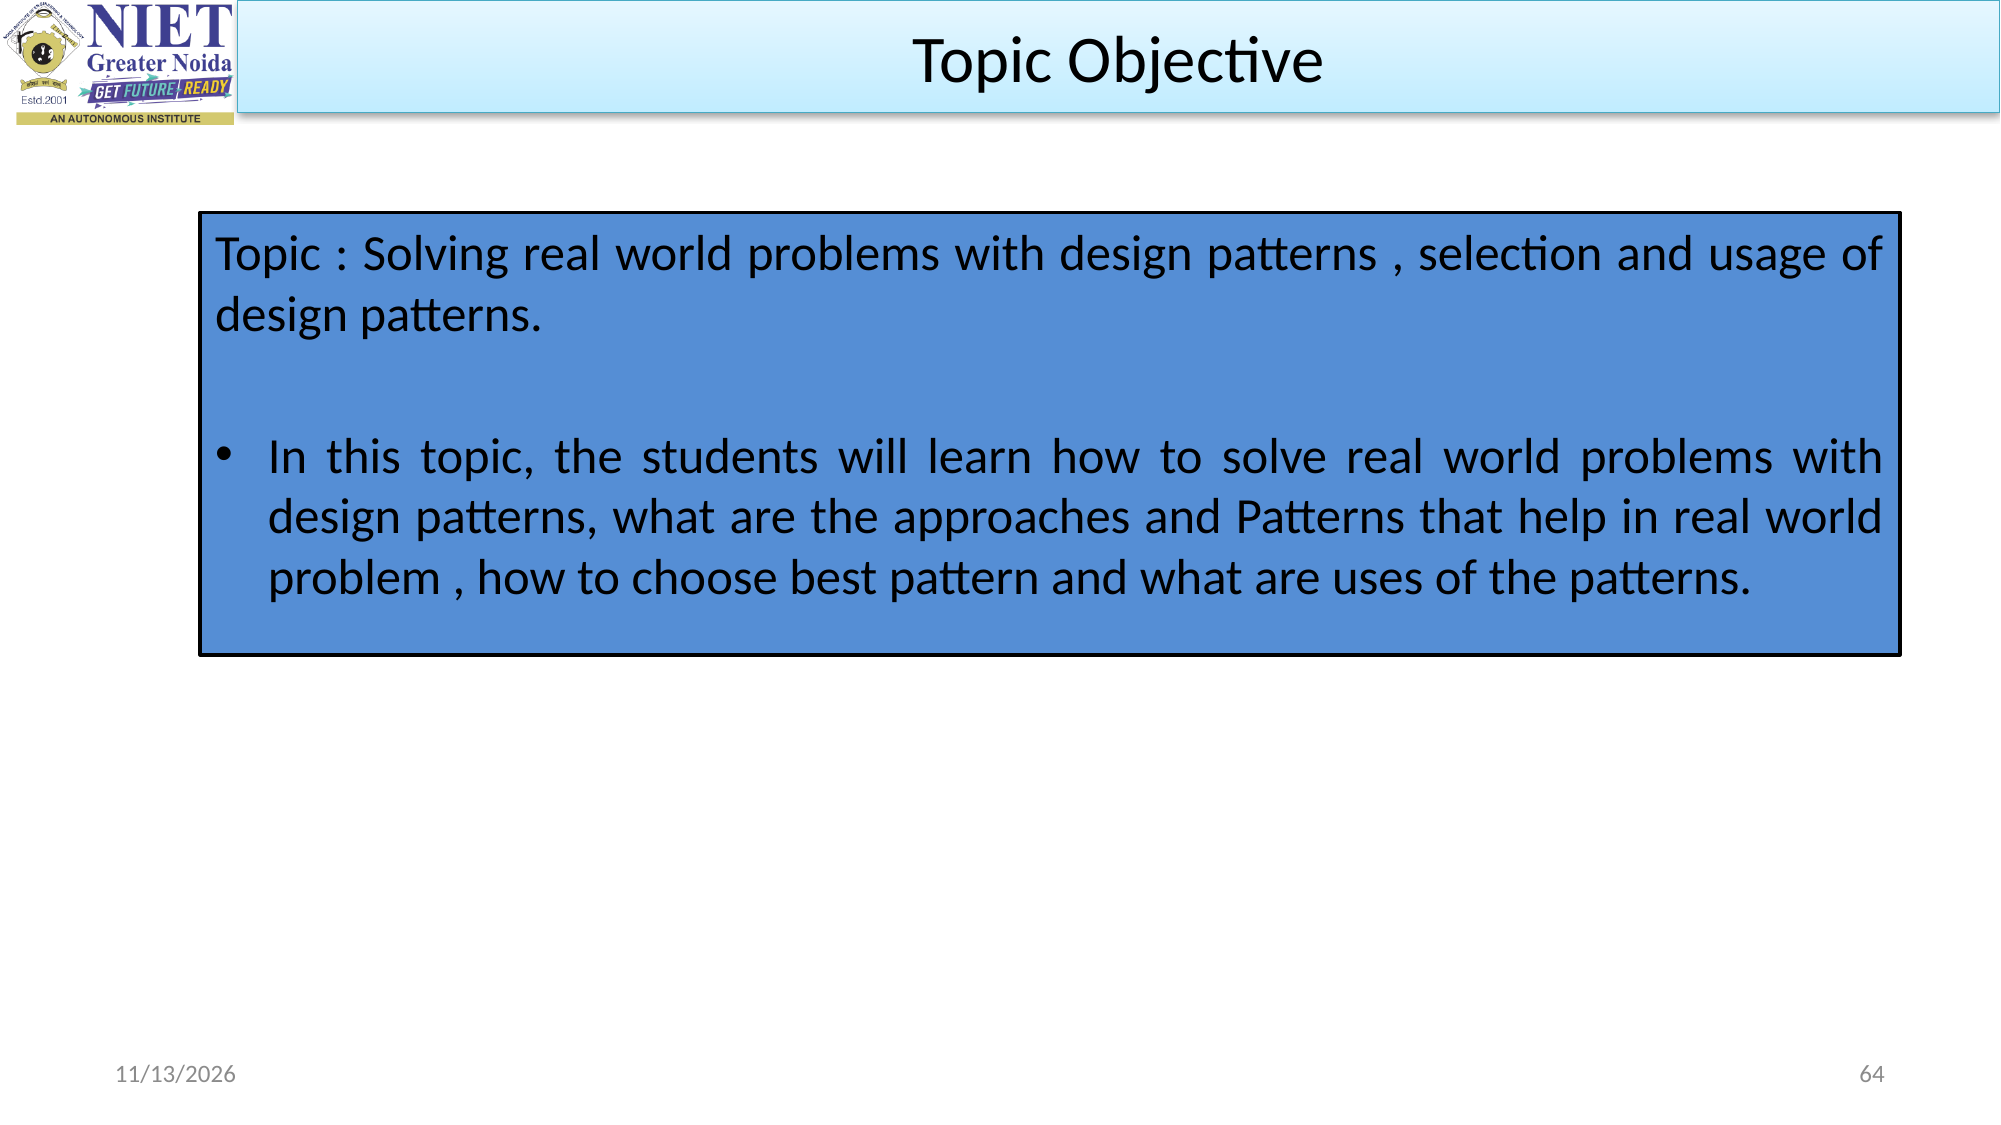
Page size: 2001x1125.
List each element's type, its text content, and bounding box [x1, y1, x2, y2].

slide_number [99, 1042, 567, 1103]
list Topic : Solving real world problems with design patterns , selection and usage of design patterns. In this topic, the students will learn how to solve real world problems with design patterns, what are the approaches and Patterns that help in real world problem , how to choose best pattern and what are uses of the patterns. [200, 212, 1900, 655]
slide_number 64 [1433, 1042, 1900, 1103]
text_box Topic Objective [237, 0, 2000, 113]
picture [3, 2, 234, 125]
